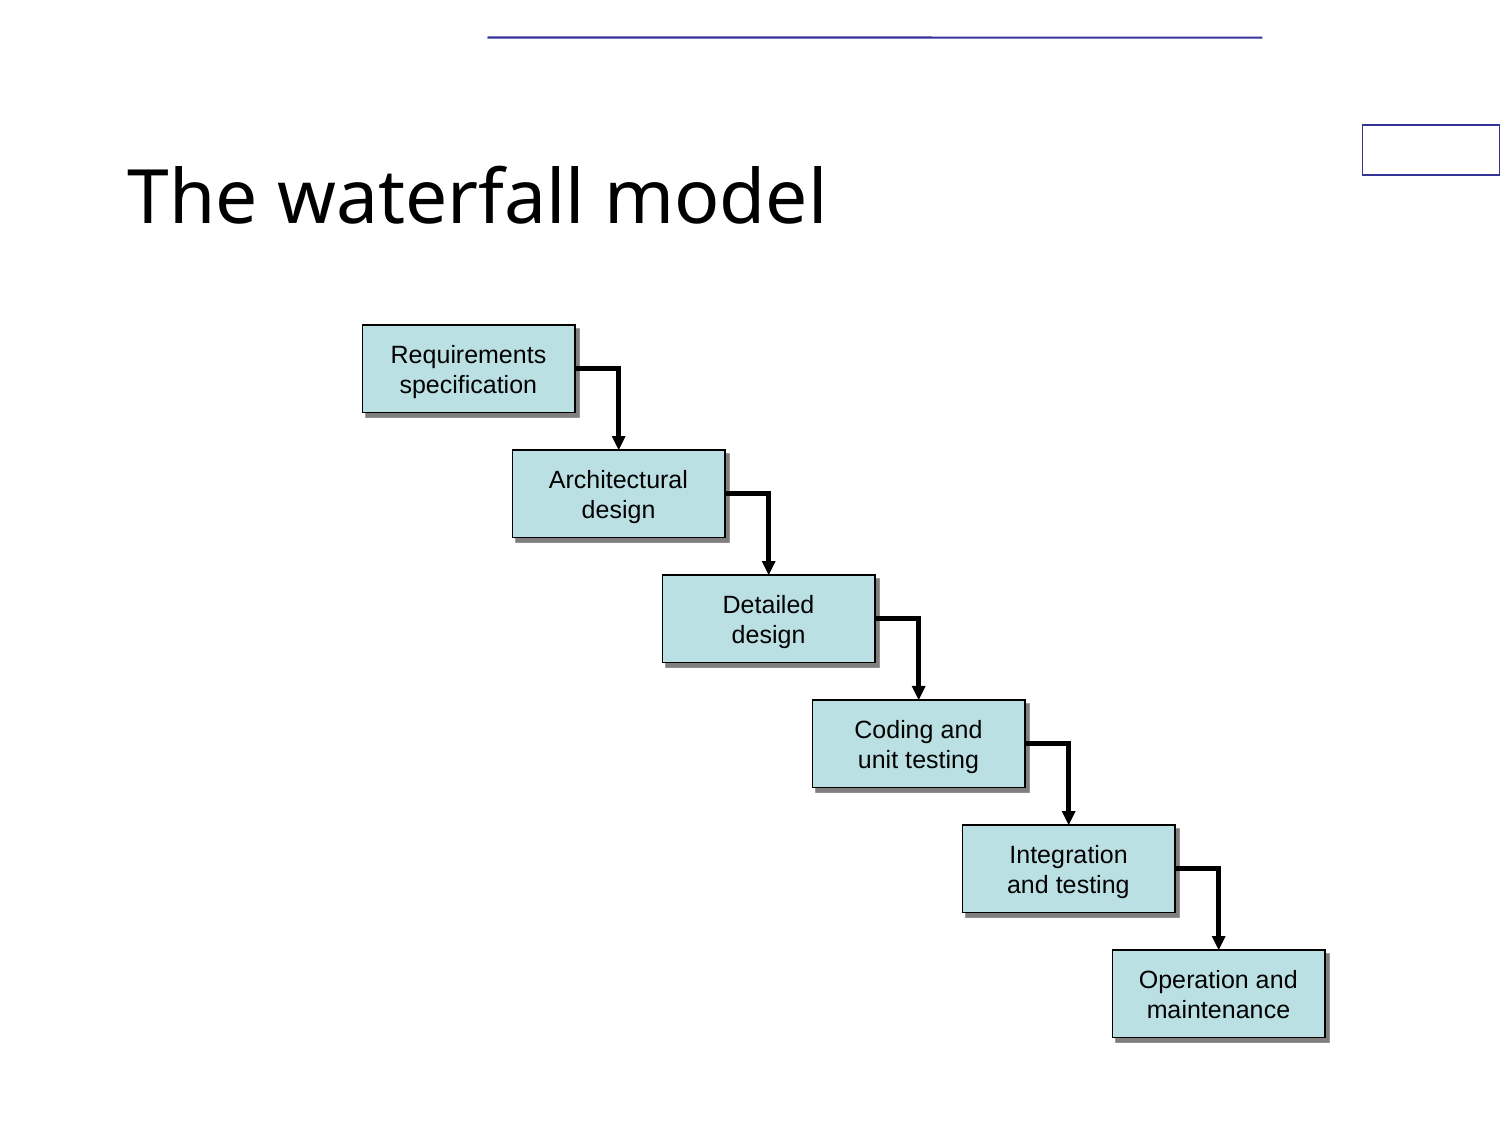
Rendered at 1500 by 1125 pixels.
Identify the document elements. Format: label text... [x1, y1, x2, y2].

title The waterfall model [112, 99, 1238, 288]
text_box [361, 324, 1326, 1038]
